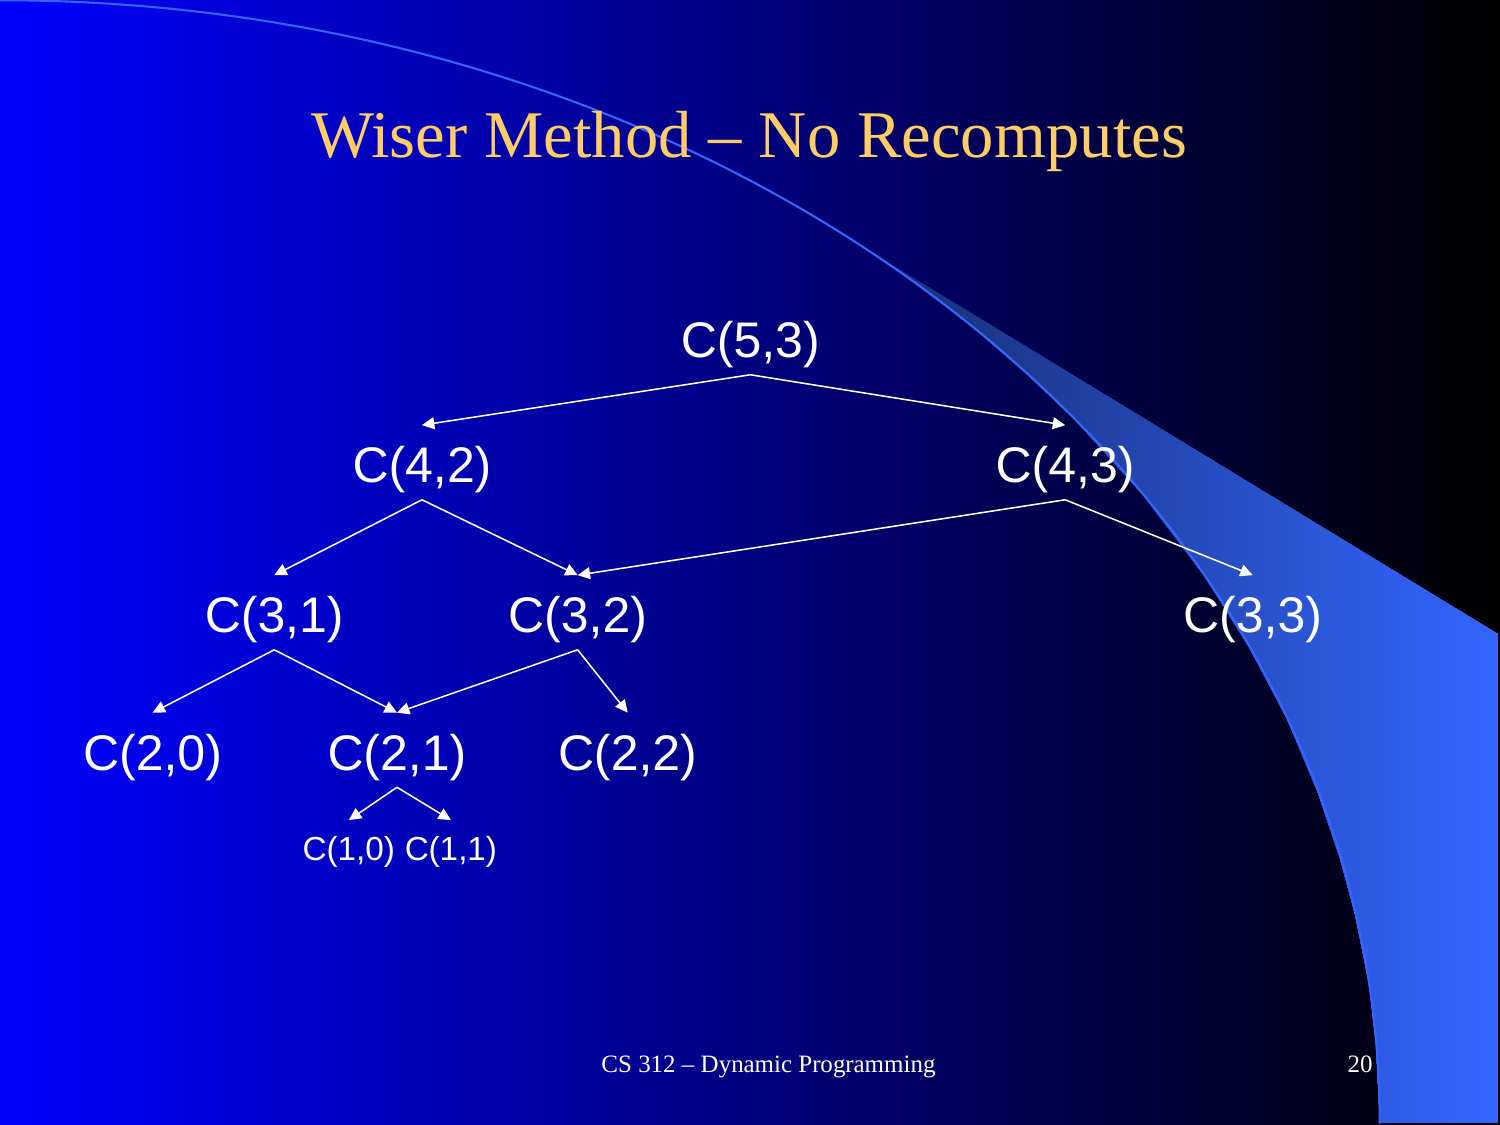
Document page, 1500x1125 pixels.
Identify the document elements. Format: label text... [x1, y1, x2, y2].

text_box C(2,2) [543, 712, 713, 788]
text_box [577, 649, 629, 713]
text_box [348, 787, 394, 821]
text_box C(3,2) [493, 584, 663, 650]
title Wiser Method – No Recomputes [112, 62, 1388, 201]
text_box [421, 499, 576, 576]
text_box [274, 649, 395, 713]
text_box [1065, 499, 1254, 576]
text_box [396, 649, 576, 713]
text_box C(1,1) [389, 820, 512, 875]
text_box C(2,1) [312, 721, 482, 788]
text_box C(2,0) [68, 712, 237, 788]
text_box C(1,0) [287, 820, 389, 875]
text_box C(5,3) [665, 300, 835, 373]
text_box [396, 787, 452, 821]
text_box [577, 499, 1064, 576]
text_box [274, 499, 420, 576]
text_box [750, 374, 1066, 426]
slide_number 20 [1074, 1024, 1388, 1101]
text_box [152, 649, 273, 713]
text_box C(4,2) [337, 425, 507, 498]
text_box C(3,3) [1168, 575, 1338, 650]
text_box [421, 374, 749, 426]
text_box C(3,1) [189, 575, 359, 648]
footer CS 312 – Dynamic Programming [474, 1024, 1063, 1101]
text_box C(4,3) [980, 425, 1150, 498]
